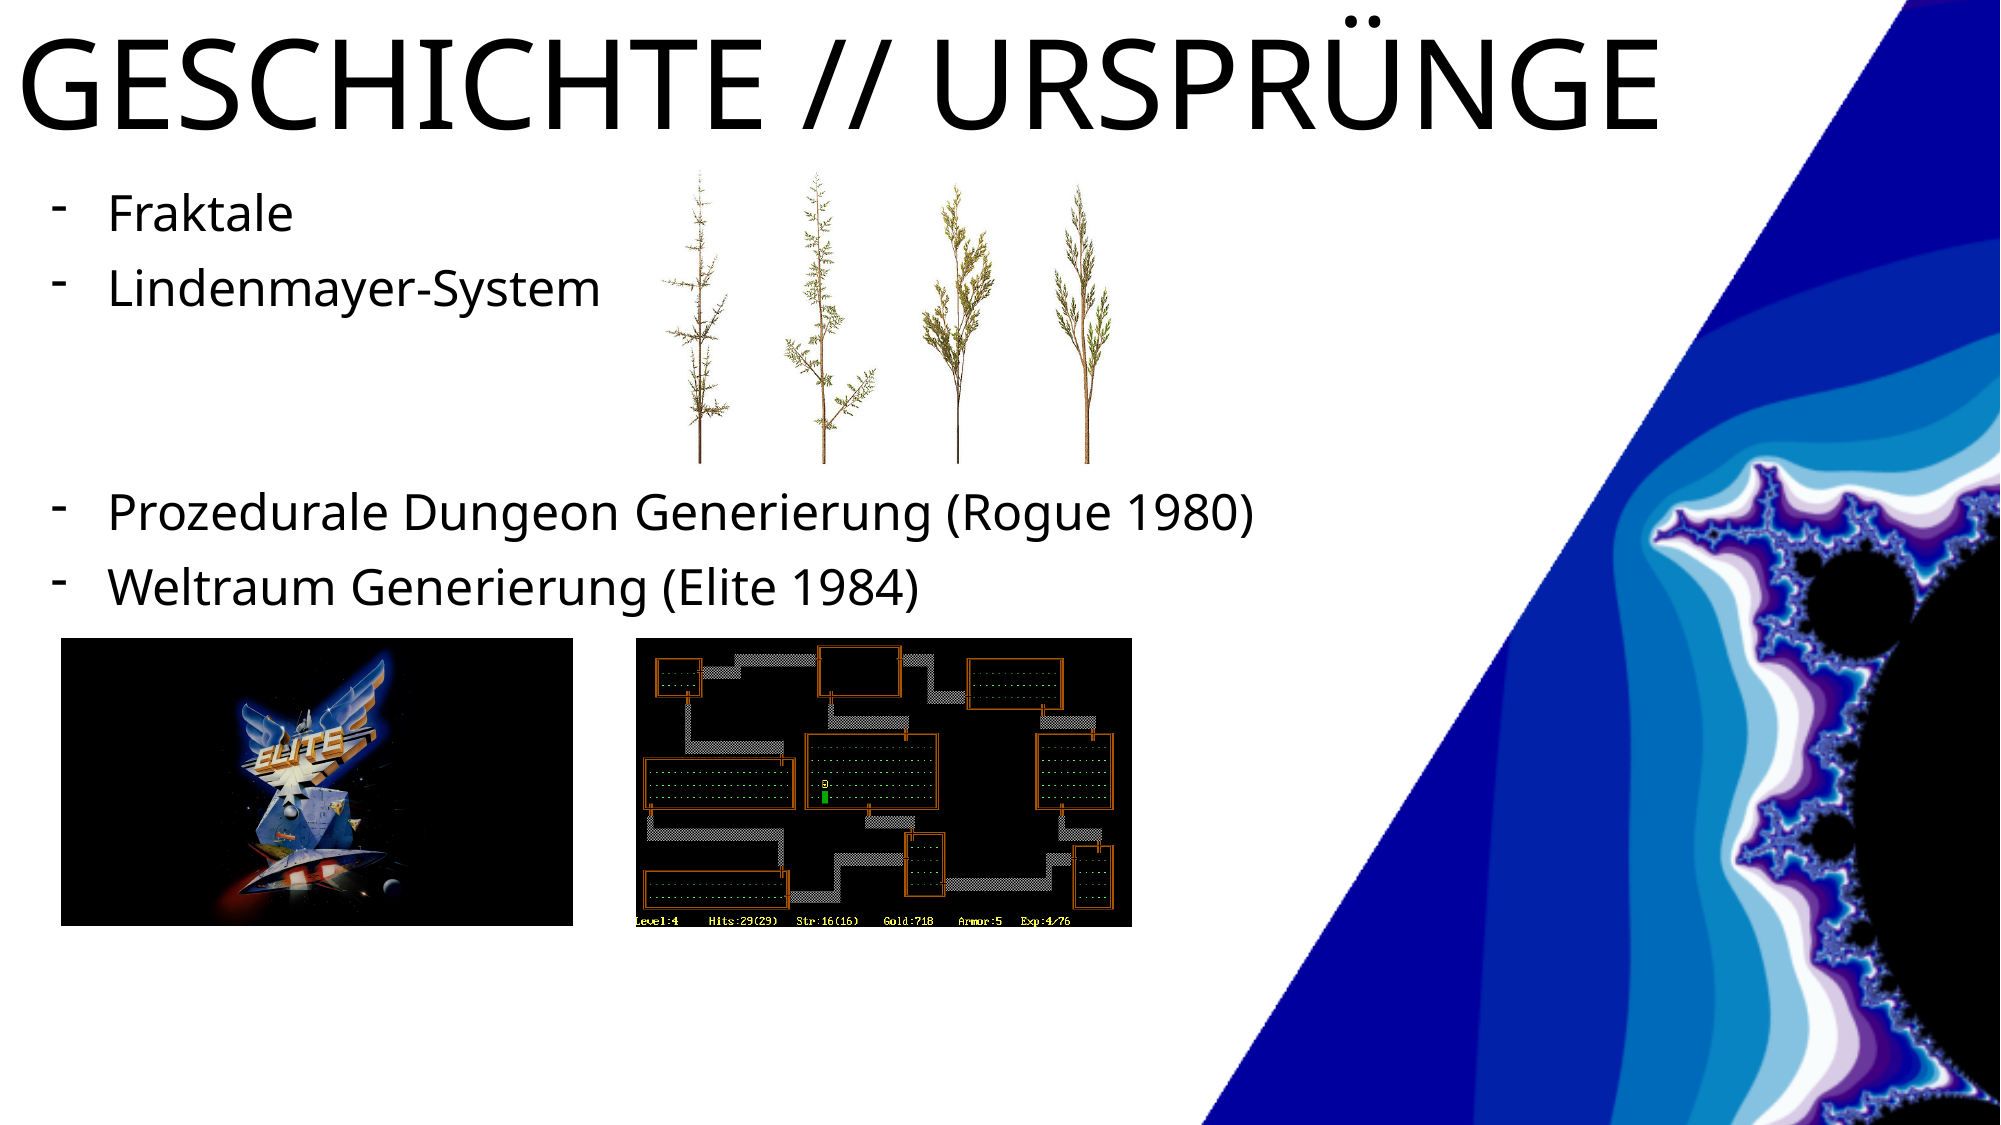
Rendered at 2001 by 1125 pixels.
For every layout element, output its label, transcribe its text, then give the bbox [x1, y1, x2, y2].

picture [1174, 165, 2000, 1125]
title GESCHICHTE // URSPRÜNGE [0, 0, 2000, 165]
picture [635, 163, 1151, 467]
subtitle Fraktale Lindenmayer-System Prozedurale Dungeon Generierung (Rogue 1980) Weltraum Generierung (Elite 1984) [35, 180, 1939, 1100]
picture [1648, 412, 2000, 1125]
picture [635, 637, 1132, 928]
picture [61, 637, 574, 927]
